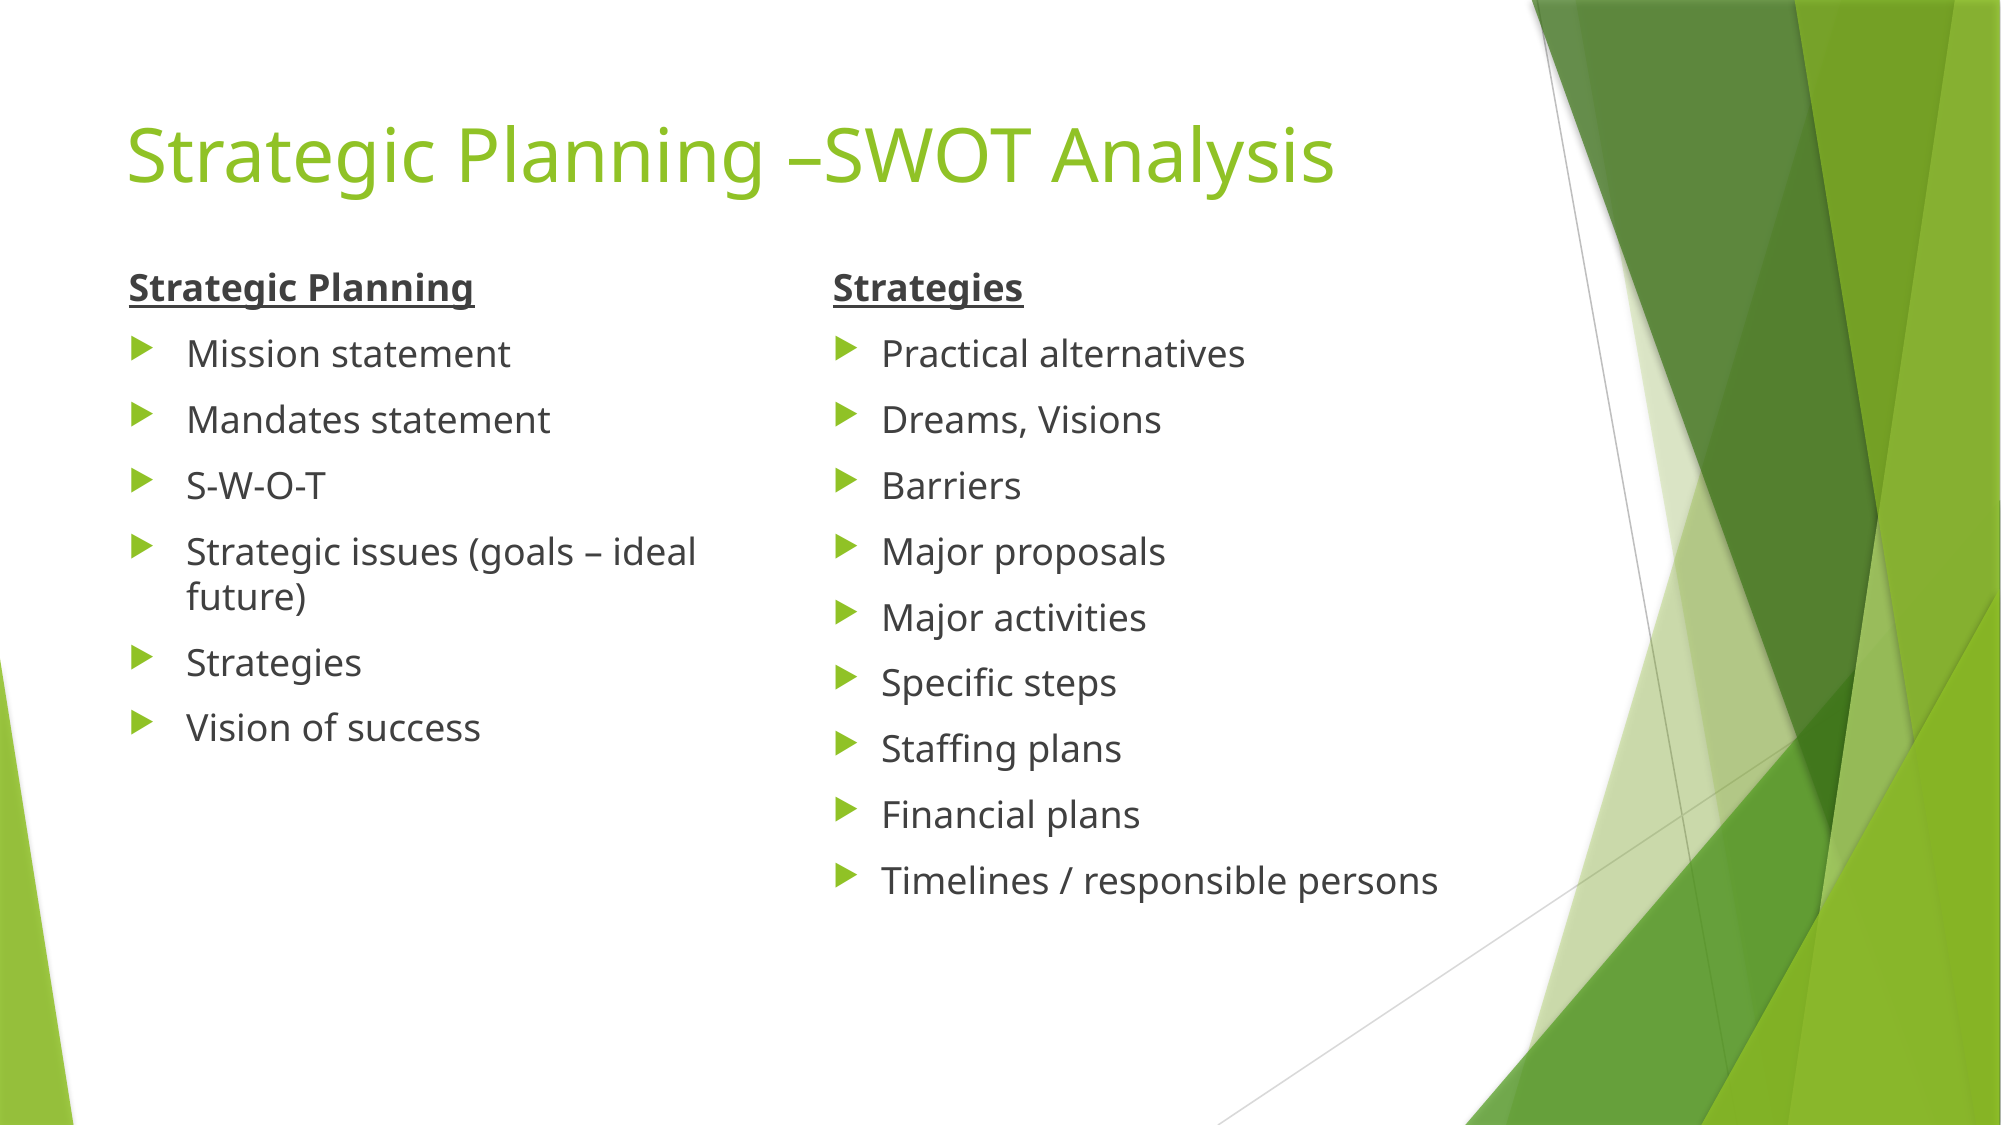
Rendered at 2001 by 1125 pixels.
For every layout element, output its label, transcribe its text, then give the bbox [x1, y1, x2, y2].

title Strategic Planning –SWOT Analysis [111, 99, 1522, 317]
text_box Strategies Practical alternatives Dreams, Visions Barriers Major proposals Major activities Specific steps Staffing plans Financial plans Timelines / responsible persons [817, 317, 1484, 1042]
list Strategic Planning Mission statement Mandates statement S-W-O-T Strategic issues (goals – ideal future) Strategies Vision of success [113, 317, 780, 1017]
